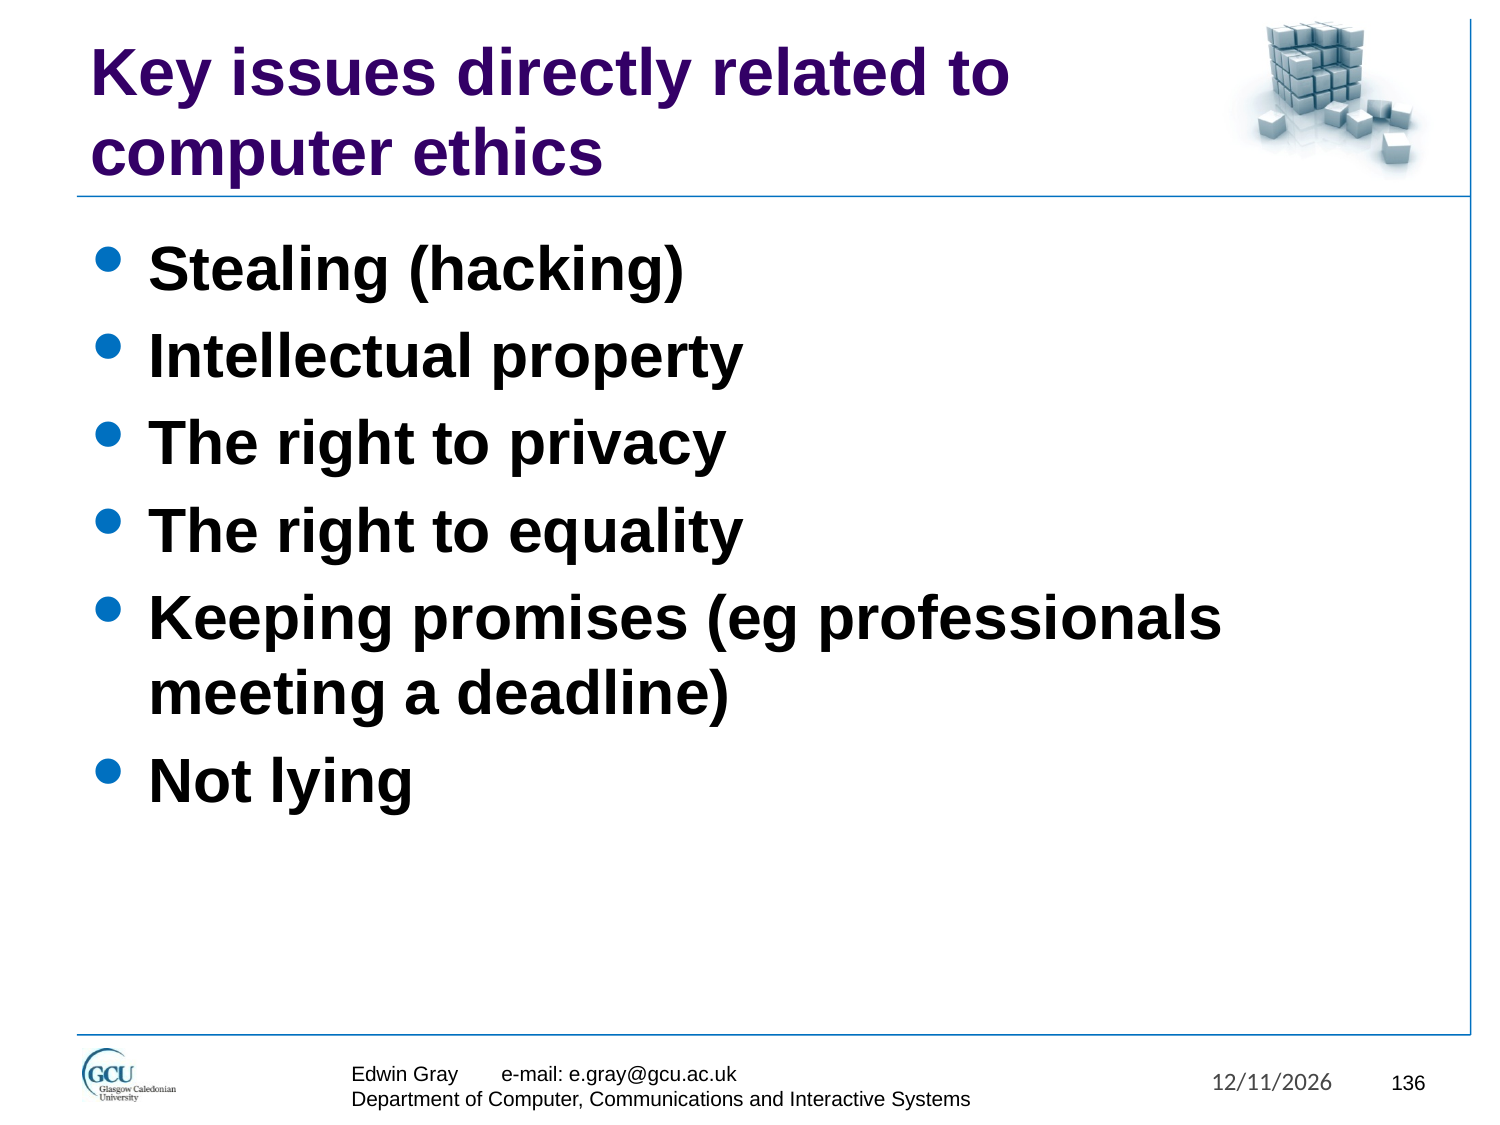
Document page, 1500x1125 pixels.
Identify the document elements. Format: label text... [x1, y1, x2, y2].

text_box 27/11/2017 [1196, 1057, 1348, 1103]
text_box Edwin Gray e-mail: e.gray@gcu.ac.uk Department of Computer, Communications and Interactive Systems [336, 1052, 1093, 1109]
text_box 136 [1364, 1061, 1441, 1107]
picture [82, 1048, 176, 1102]
title Key issues directly related to computer ethics [75, 45, 1211, 197]
picture [1207, 0, 1461, 191]
list Stealing (hacking) Intellectual property The right to privacy The right to equality Keeping promises (eg professionals meeting a deadline) Not lying [76, 220, 1427, 963]
